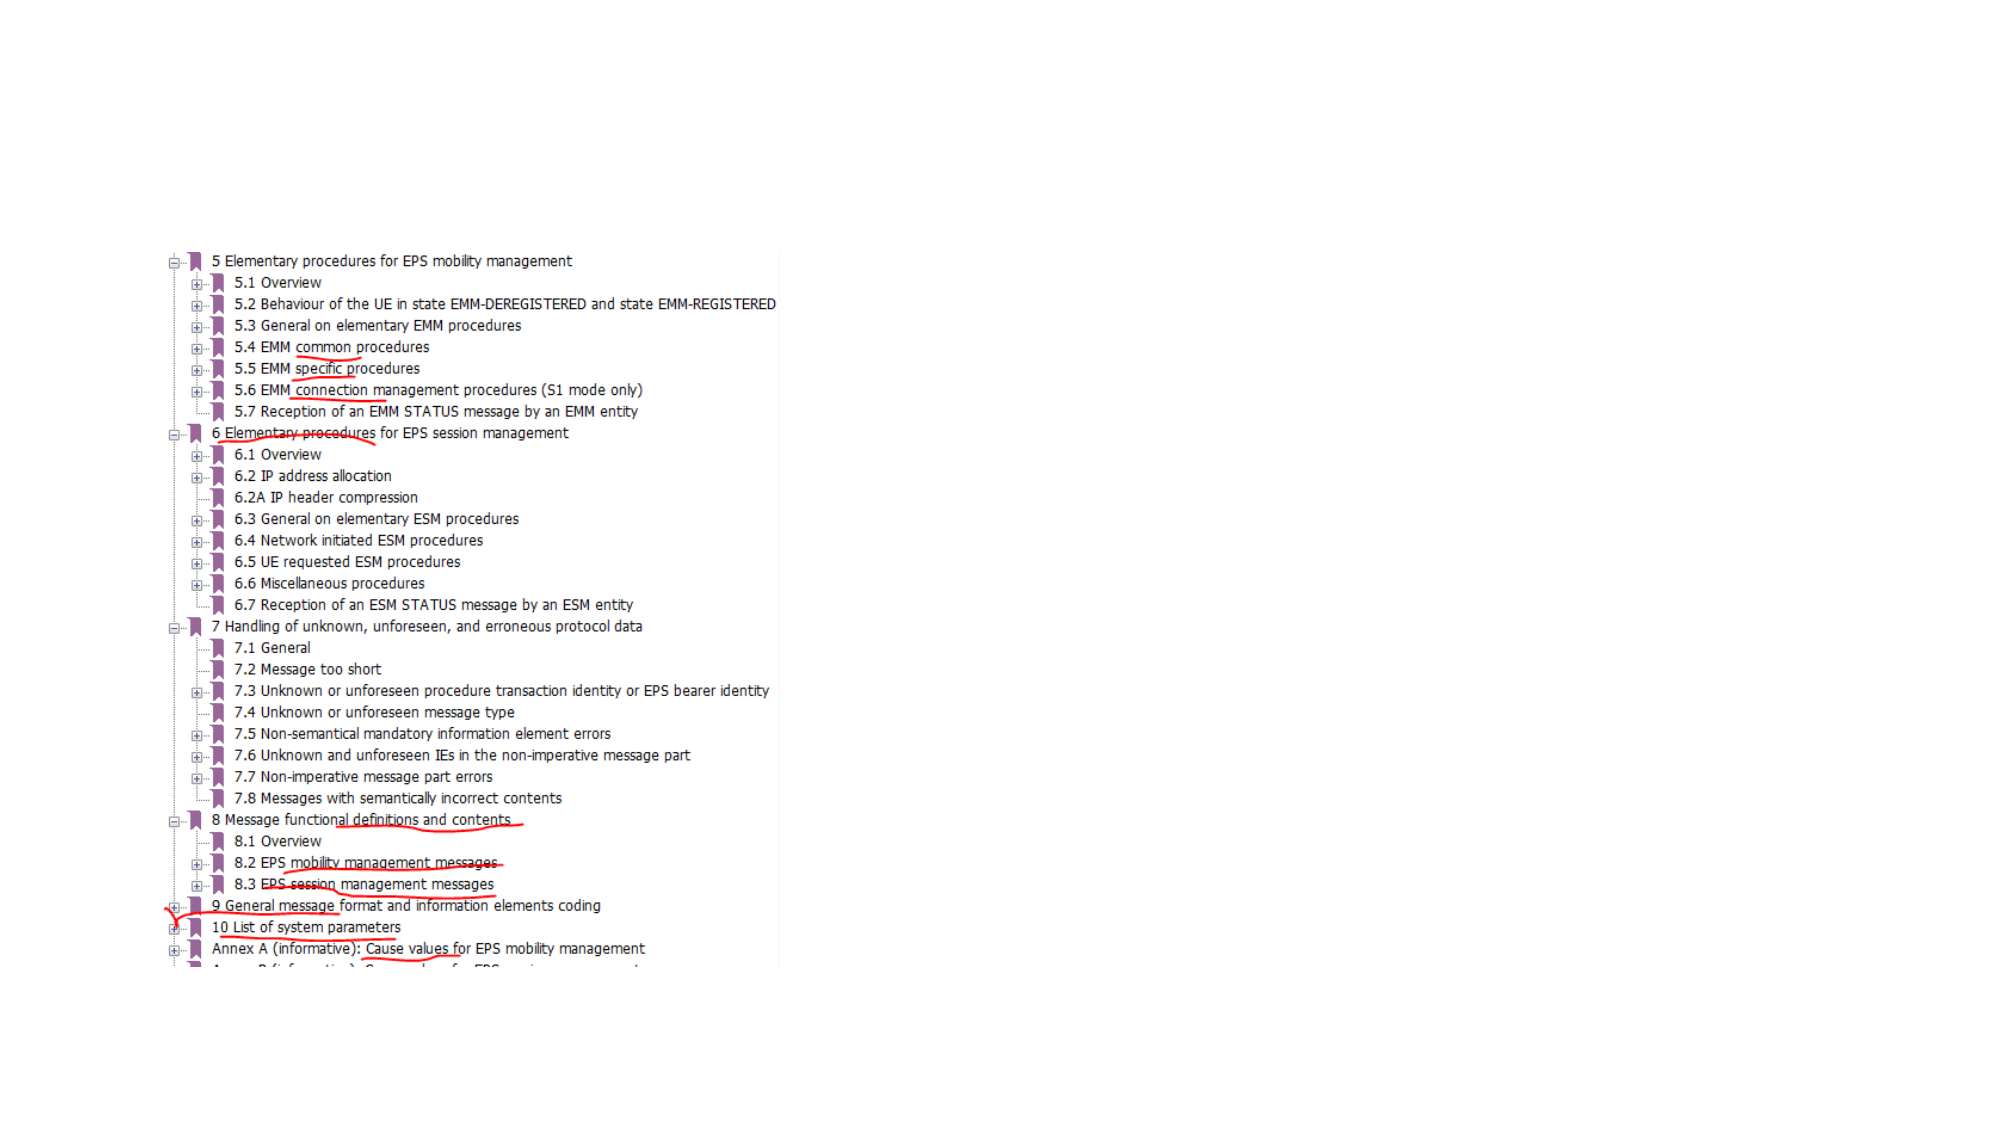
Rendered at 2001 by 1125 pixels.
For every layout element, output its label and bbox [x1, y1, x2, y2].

list [163, 252, 780, 967]
